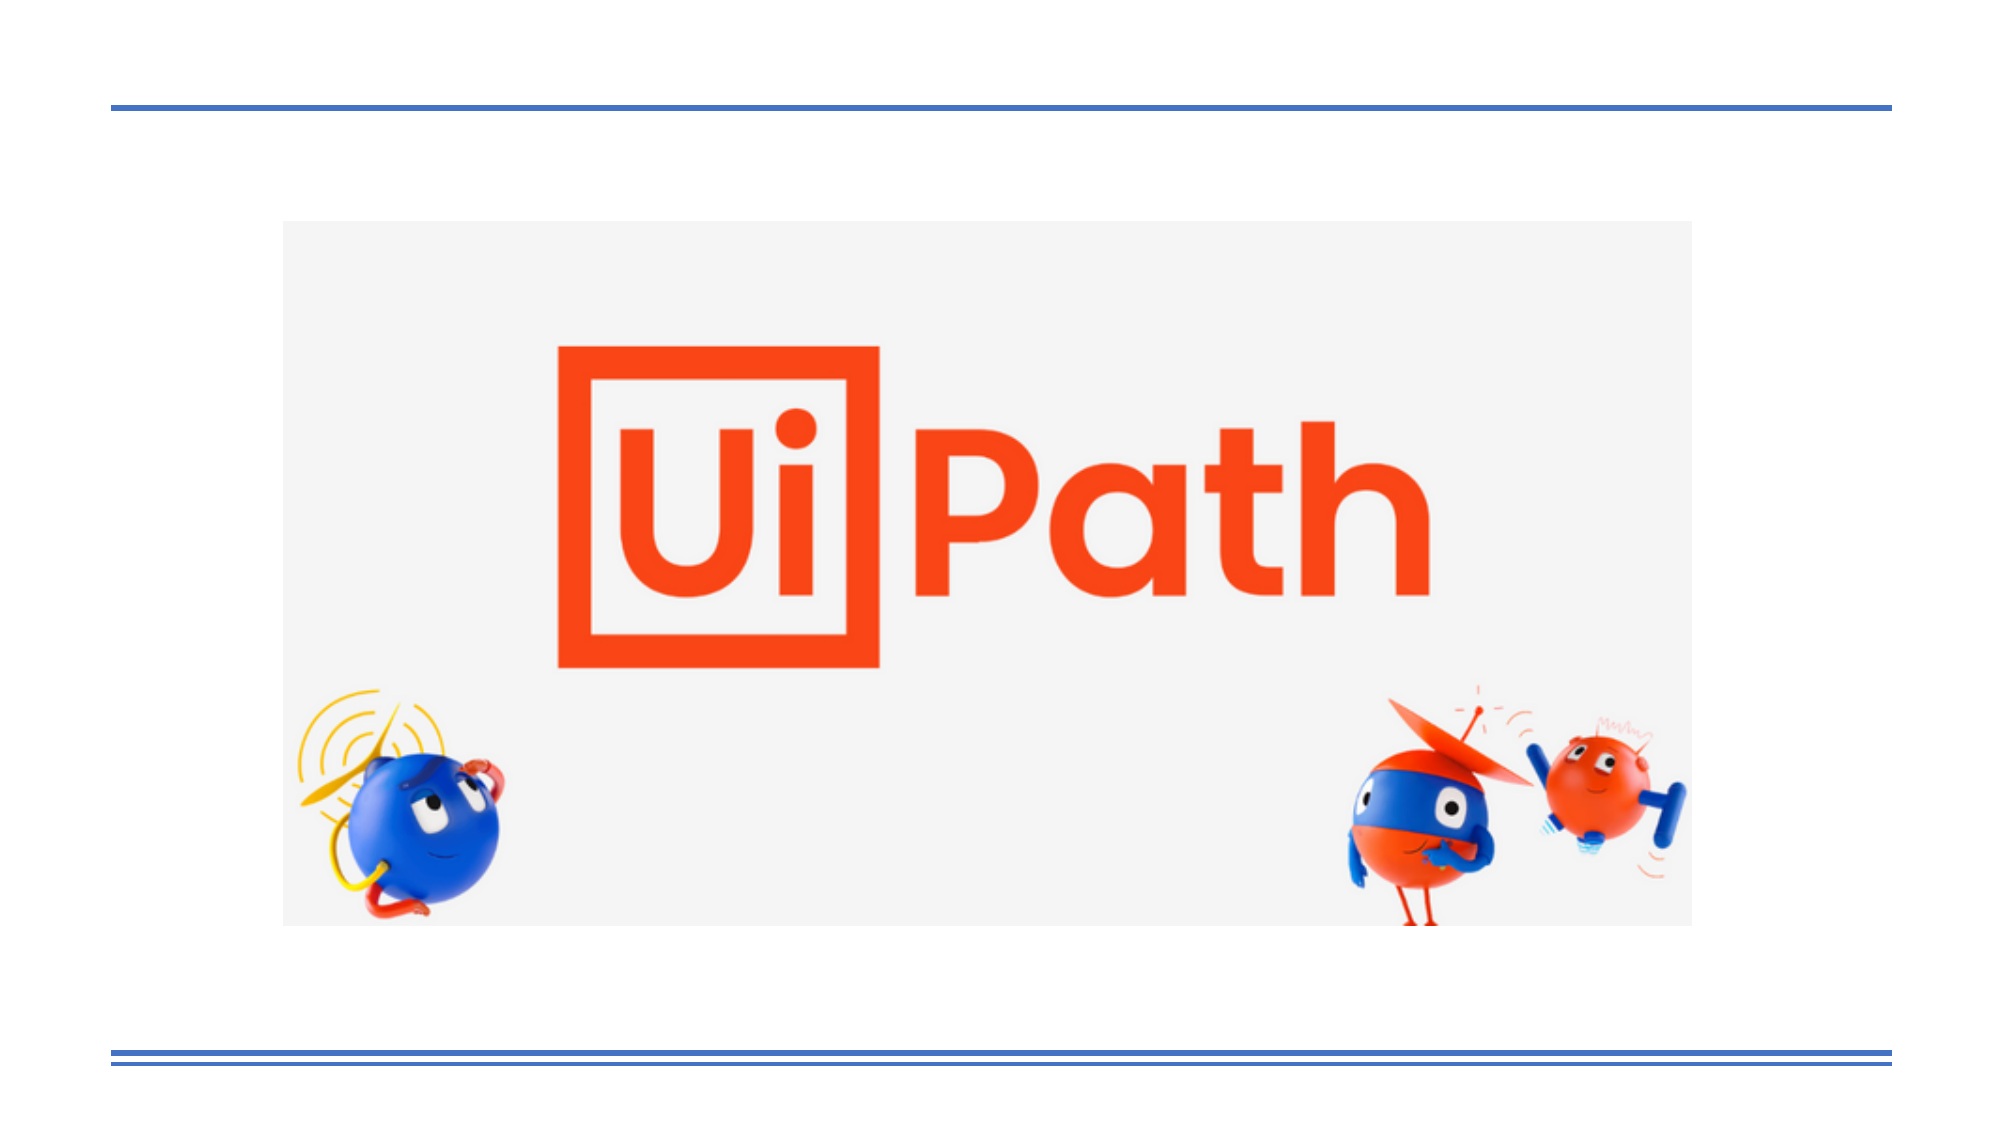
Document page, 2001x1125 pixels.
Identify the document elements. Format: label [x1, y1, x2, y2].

picture [283, 221, 1692, 926]
